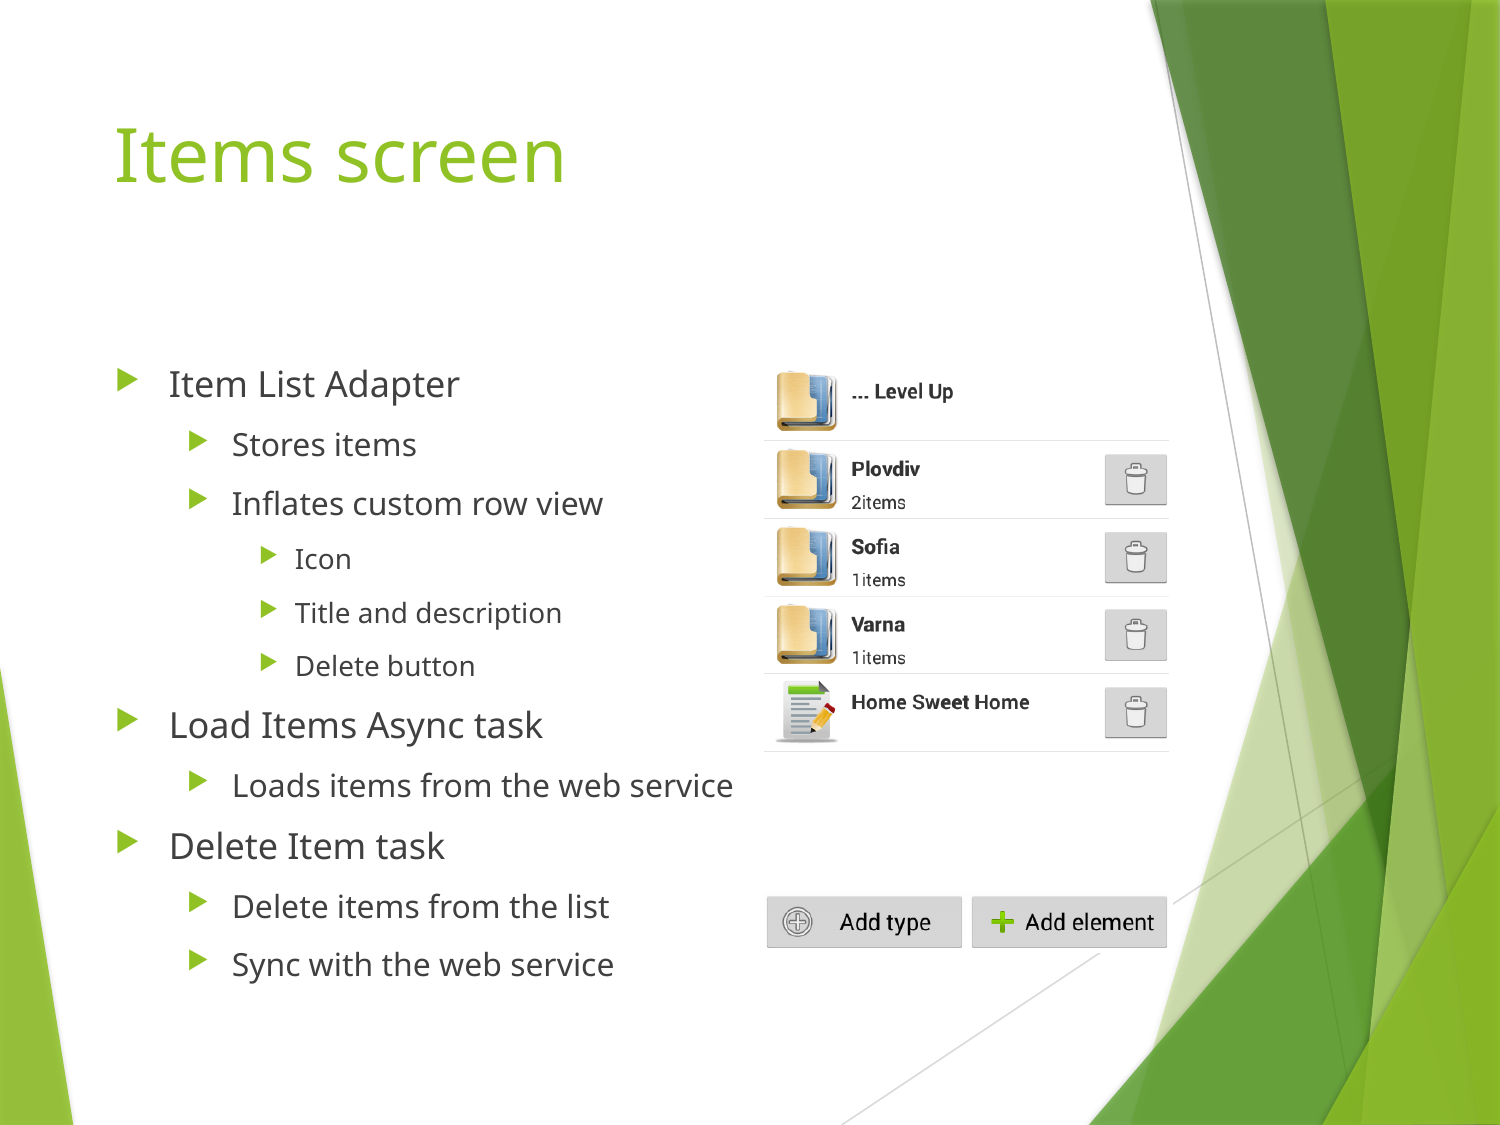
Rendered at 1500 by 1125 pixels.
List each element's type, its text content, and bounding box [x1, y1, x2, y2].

title Items screen [99, 99, 1142, 317]
list Item List Adapter Stores items Inflates custom row view Icon Title and description Delete button Load Items Async task Loads items from the web service Delete Item task Delete items from the list Sync with the web service [99, 354, 1142, 992]
picture [763, 363, 1174, 954]
